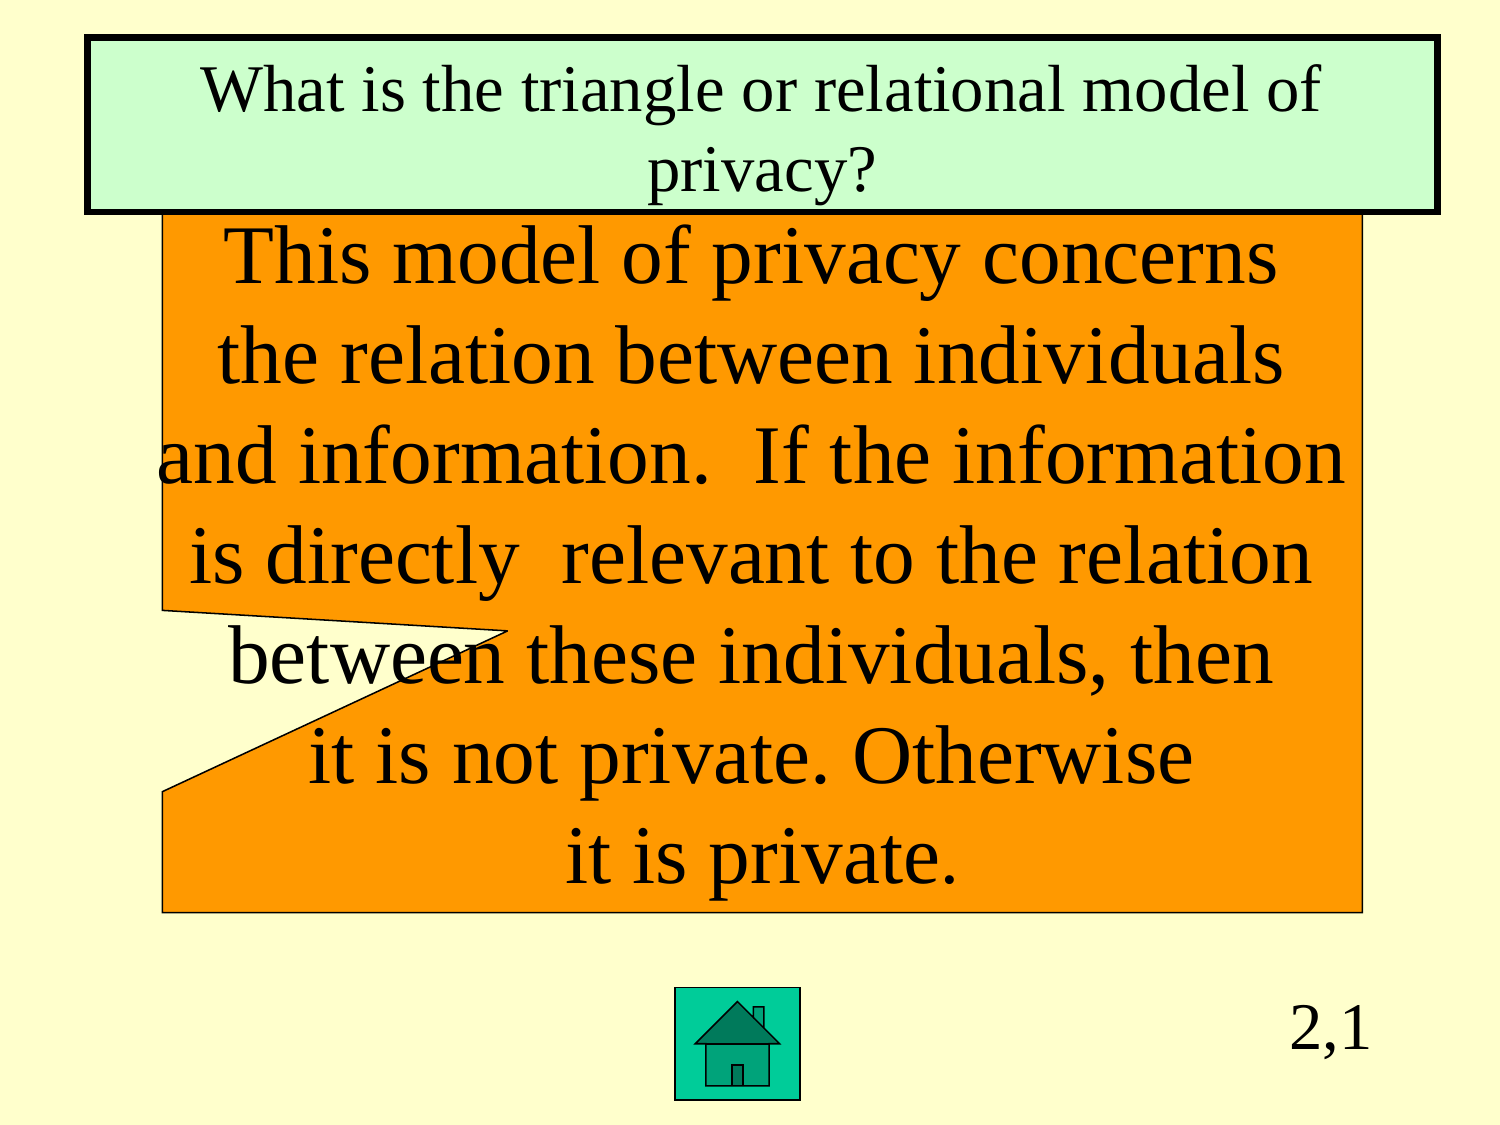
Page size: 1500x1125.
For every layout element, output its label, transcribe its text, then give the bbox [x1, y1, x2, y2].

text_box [249, 228, 1251, 897]
text_box This model of privacy concerns the relation between individuals and information. If the information is directly relevant to the relation between these individuals, then it is not private. Otherwise it is private. [162, 213, 1363, 913]
subtitle 2,1 [1162, 974, 1500, 1125]
text_box [675, 987, 801, 1101]
text_box What is the triangle or relational model of privacy? [87, 37, 1438, 213]
